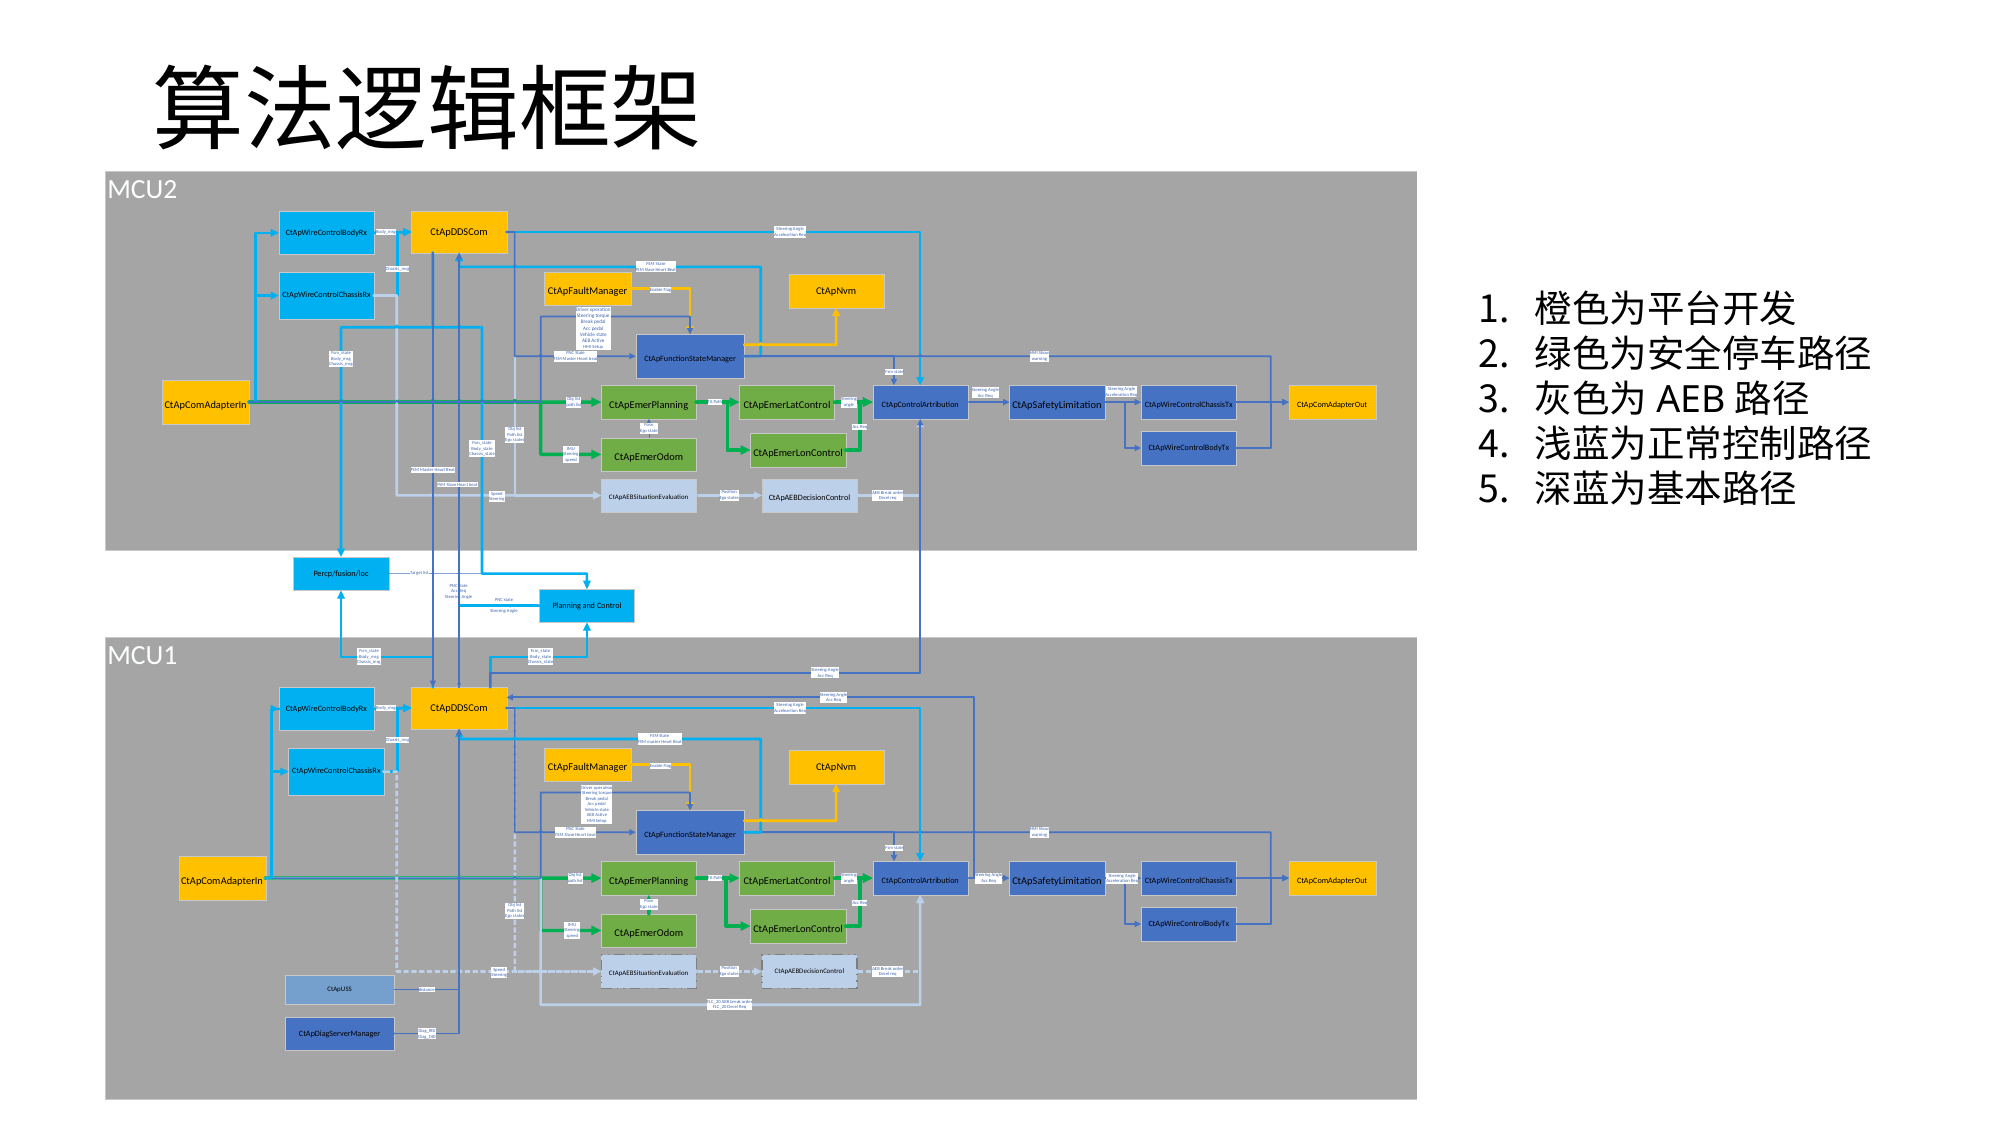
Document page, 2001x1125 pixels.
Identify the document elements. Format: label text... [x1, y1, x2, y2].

text_box 橙色为平台开发 绿色为安全停车路径 灰色为AEB路径 浅蓝为正常控制路径 深蓝为基本路径 [1463, 277, 1908, 517]
picture [92, 164, 1418, 1100]
title 算法逻辑框架 [137, 4, 1863, 222]
